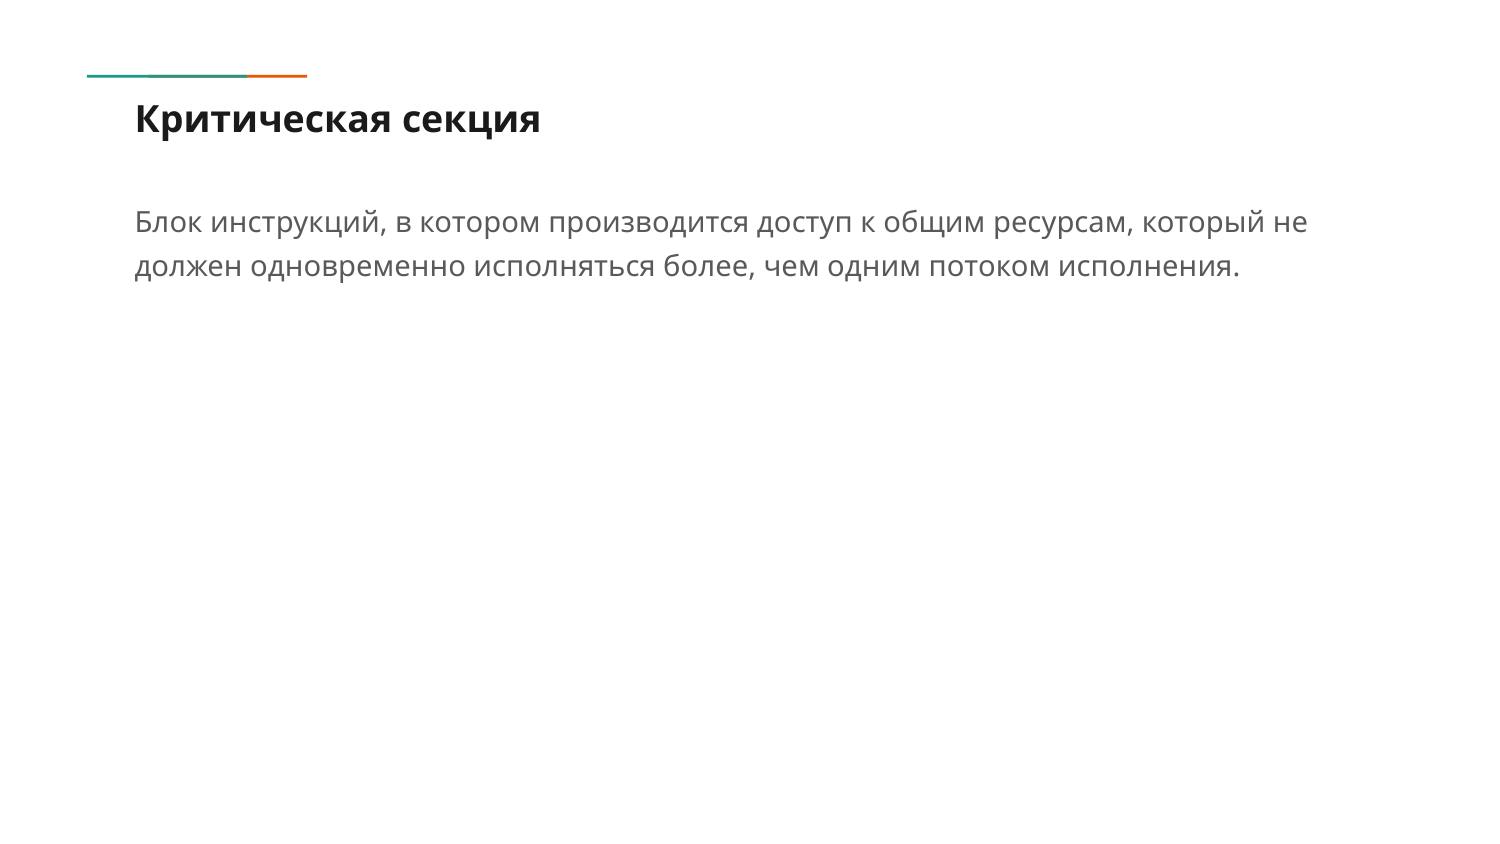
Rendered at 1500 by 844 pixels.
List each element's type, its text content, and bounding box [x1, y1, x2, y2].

list Блок инструкций, в котором производится доступ к общим ресурсам, который не должен одновременно исполняться более, чем одним потоком исполнения. [119, 180, 1381, 780]
title Критическая секция [119, 80, 1381, 155]
